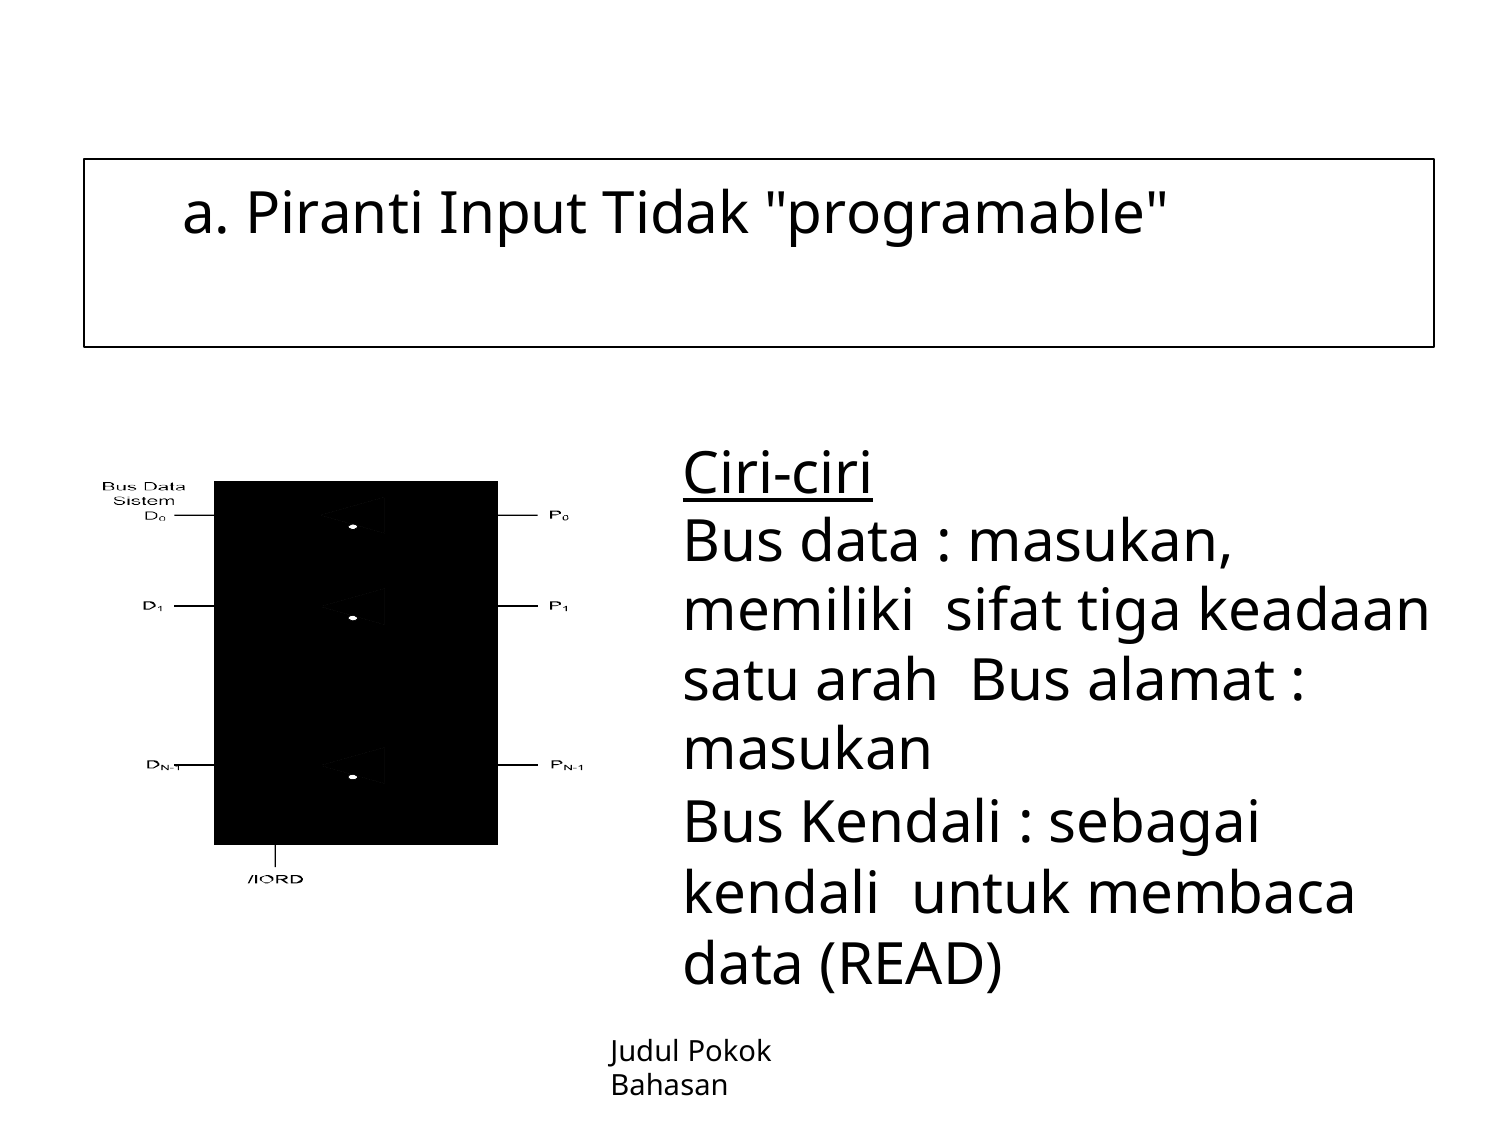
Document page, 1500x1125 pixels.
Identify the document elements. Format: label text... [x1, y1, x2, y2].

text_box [83, 158, 1436, 349]
text_box [551, 760, 563, 769]
text_box [550, 510, 561, 519]
text_box Ciri-ciri Bus data : masukan, memiliki sifat tiga keadaan satu arah Bus alamat : masukan Bus Kendali : sebagai kendali untuk membaca data (READ) [680, 433, 1451, 996]
text_box [564, 764, 572, 771]
text_box [550, 601, 561, 610]
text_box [103, 480, 539, 884]
title a. Piranti Input Tidak "programable" [66, 159, 1435, 364]
footer Judul Pokok Bahasan [608, 1032, 895, 1125]
